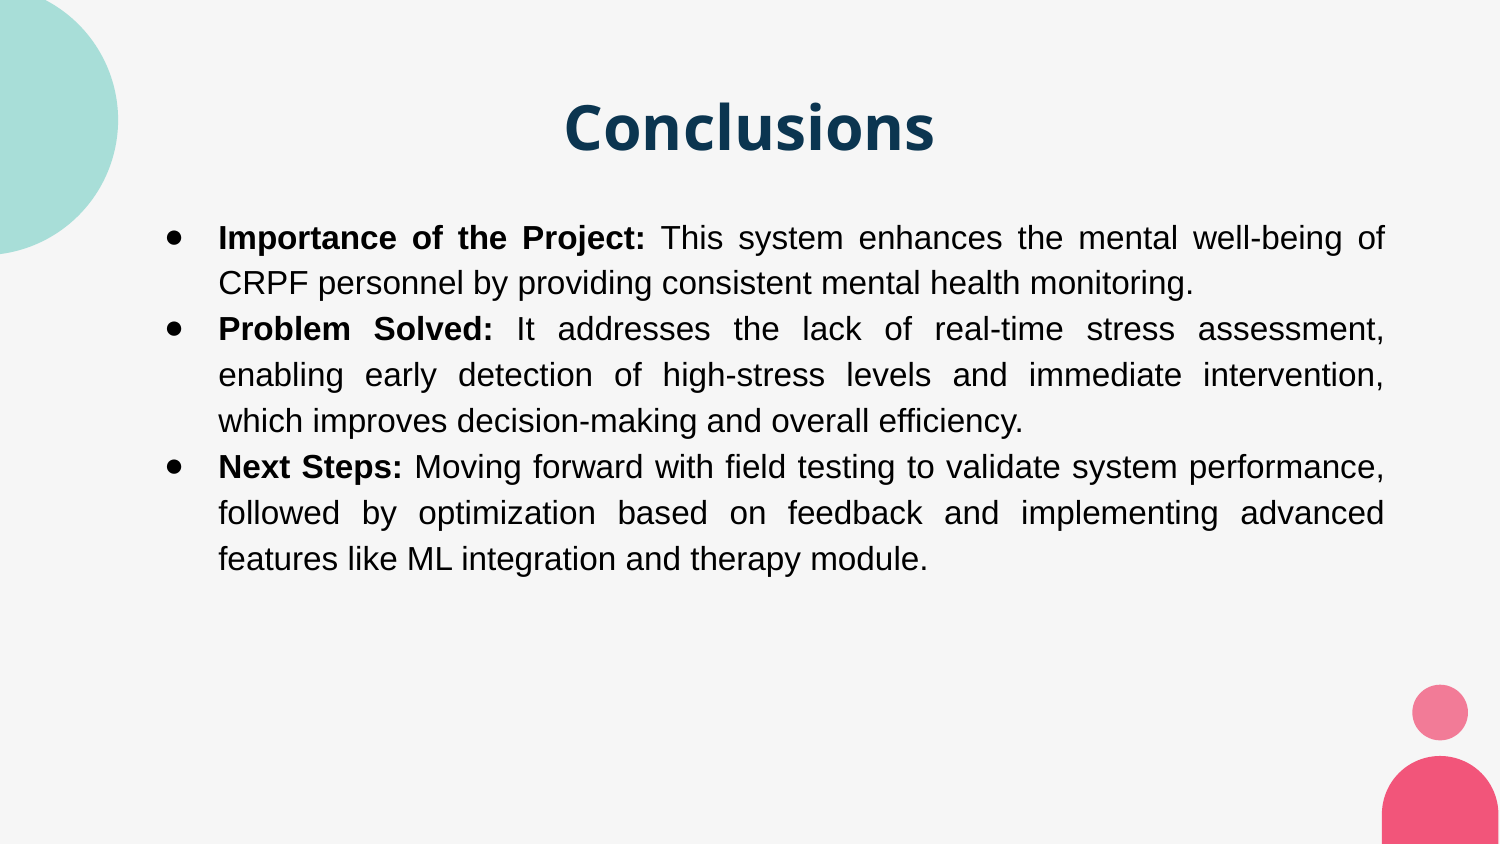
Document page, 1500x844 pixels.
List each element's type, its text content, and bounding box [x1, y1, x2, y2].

title Conclusions [118, 72, 1382, 167]
subtitle Importance of the Project: This system enhances the mental well-being of CRPF personnel by providing consistent mental health monitoring. Problem Solved: It addresses the lack of real-time stress assessment, enabling early detection of high-stress levels and immediate intervention, which improves decision-making and overall efficiency. Next Steps: Moving forward with field testing to validate system performance, followed by optimization based on feedback and implementing advanced features like ML integration and therapy module. [128, 198, 1402, 763]
